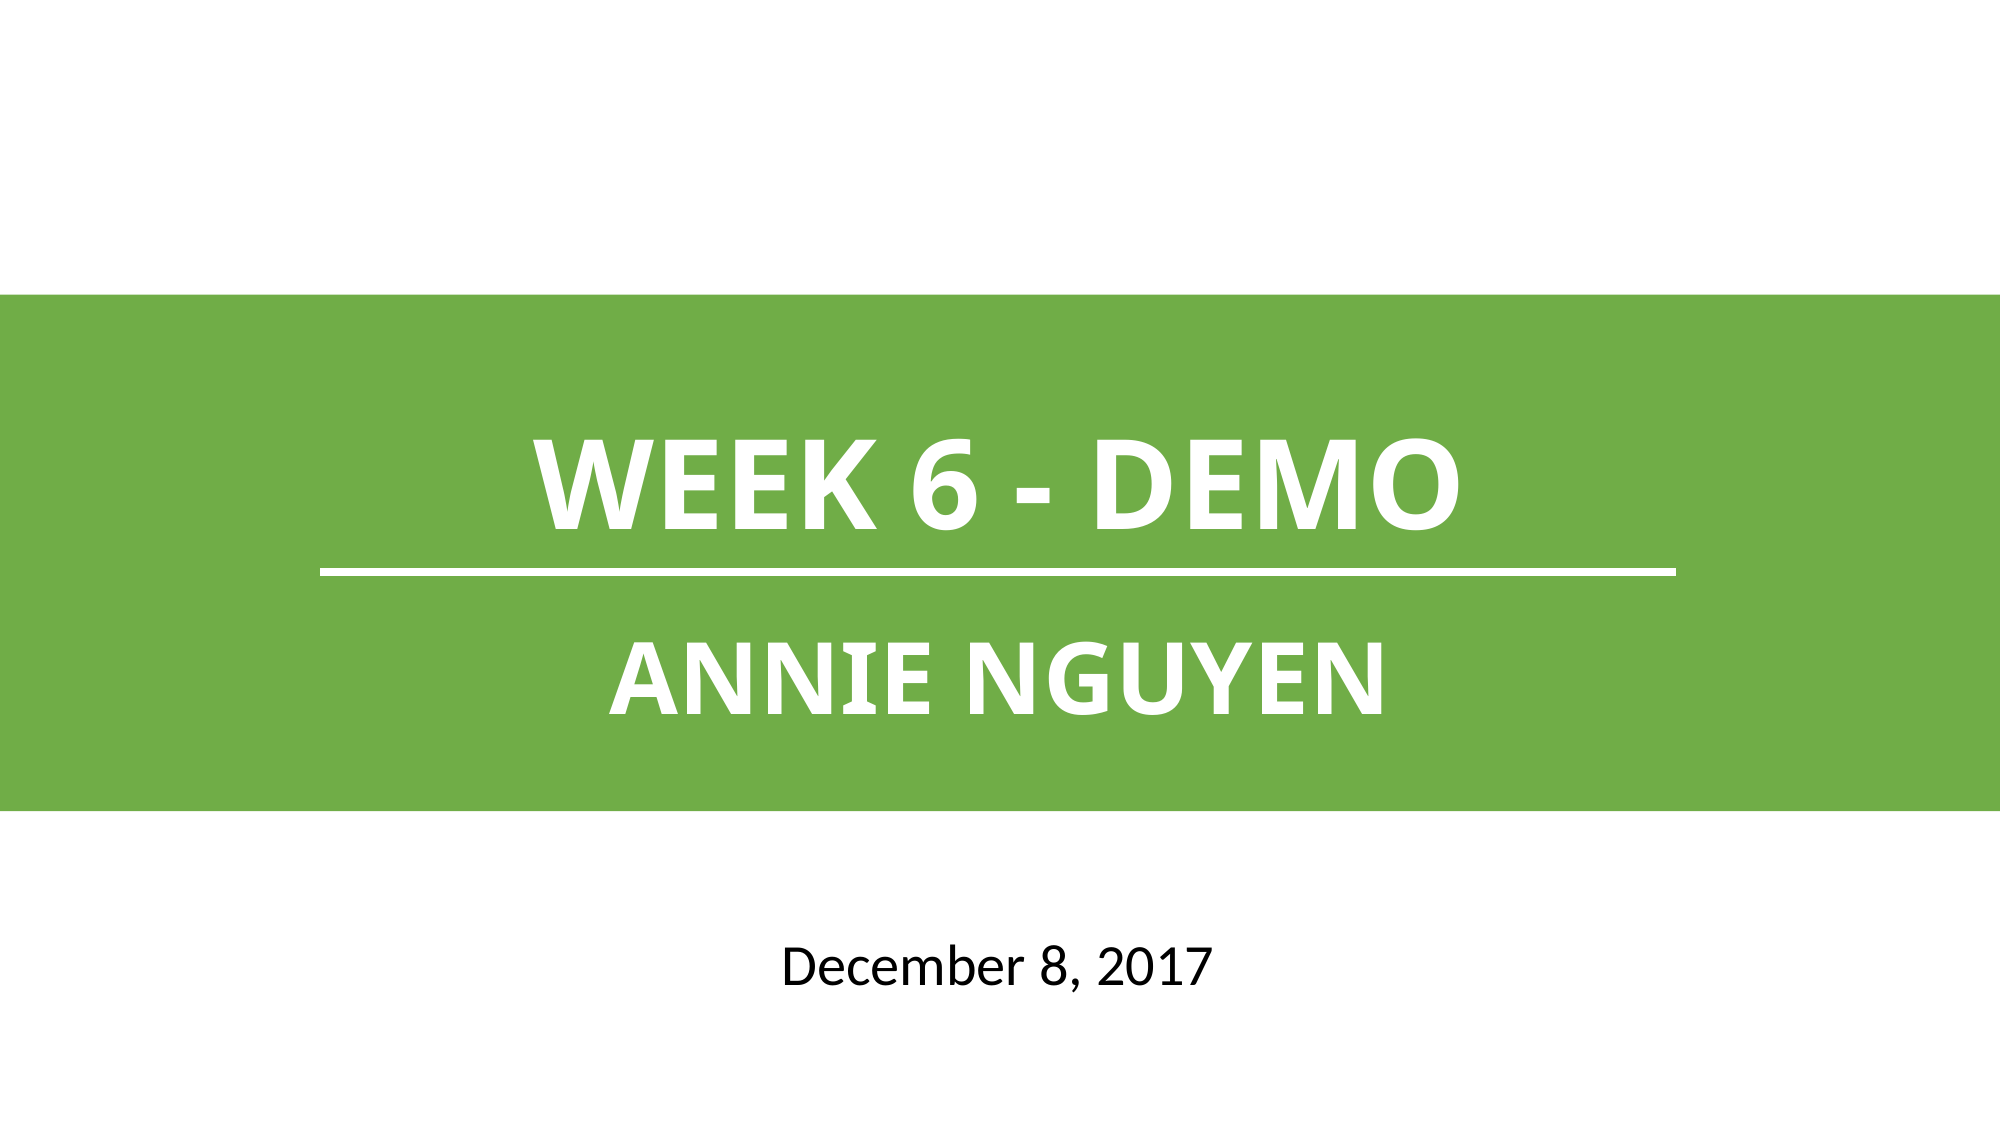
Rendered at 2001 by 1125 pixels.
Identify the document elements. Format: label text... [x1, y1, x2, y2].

text_box December 8, 2017 [645, 919, 1351, 1005]
text_box WEEK 6 - DEMO ANNIE NGUYEN [0, 293, 2000, 812]
